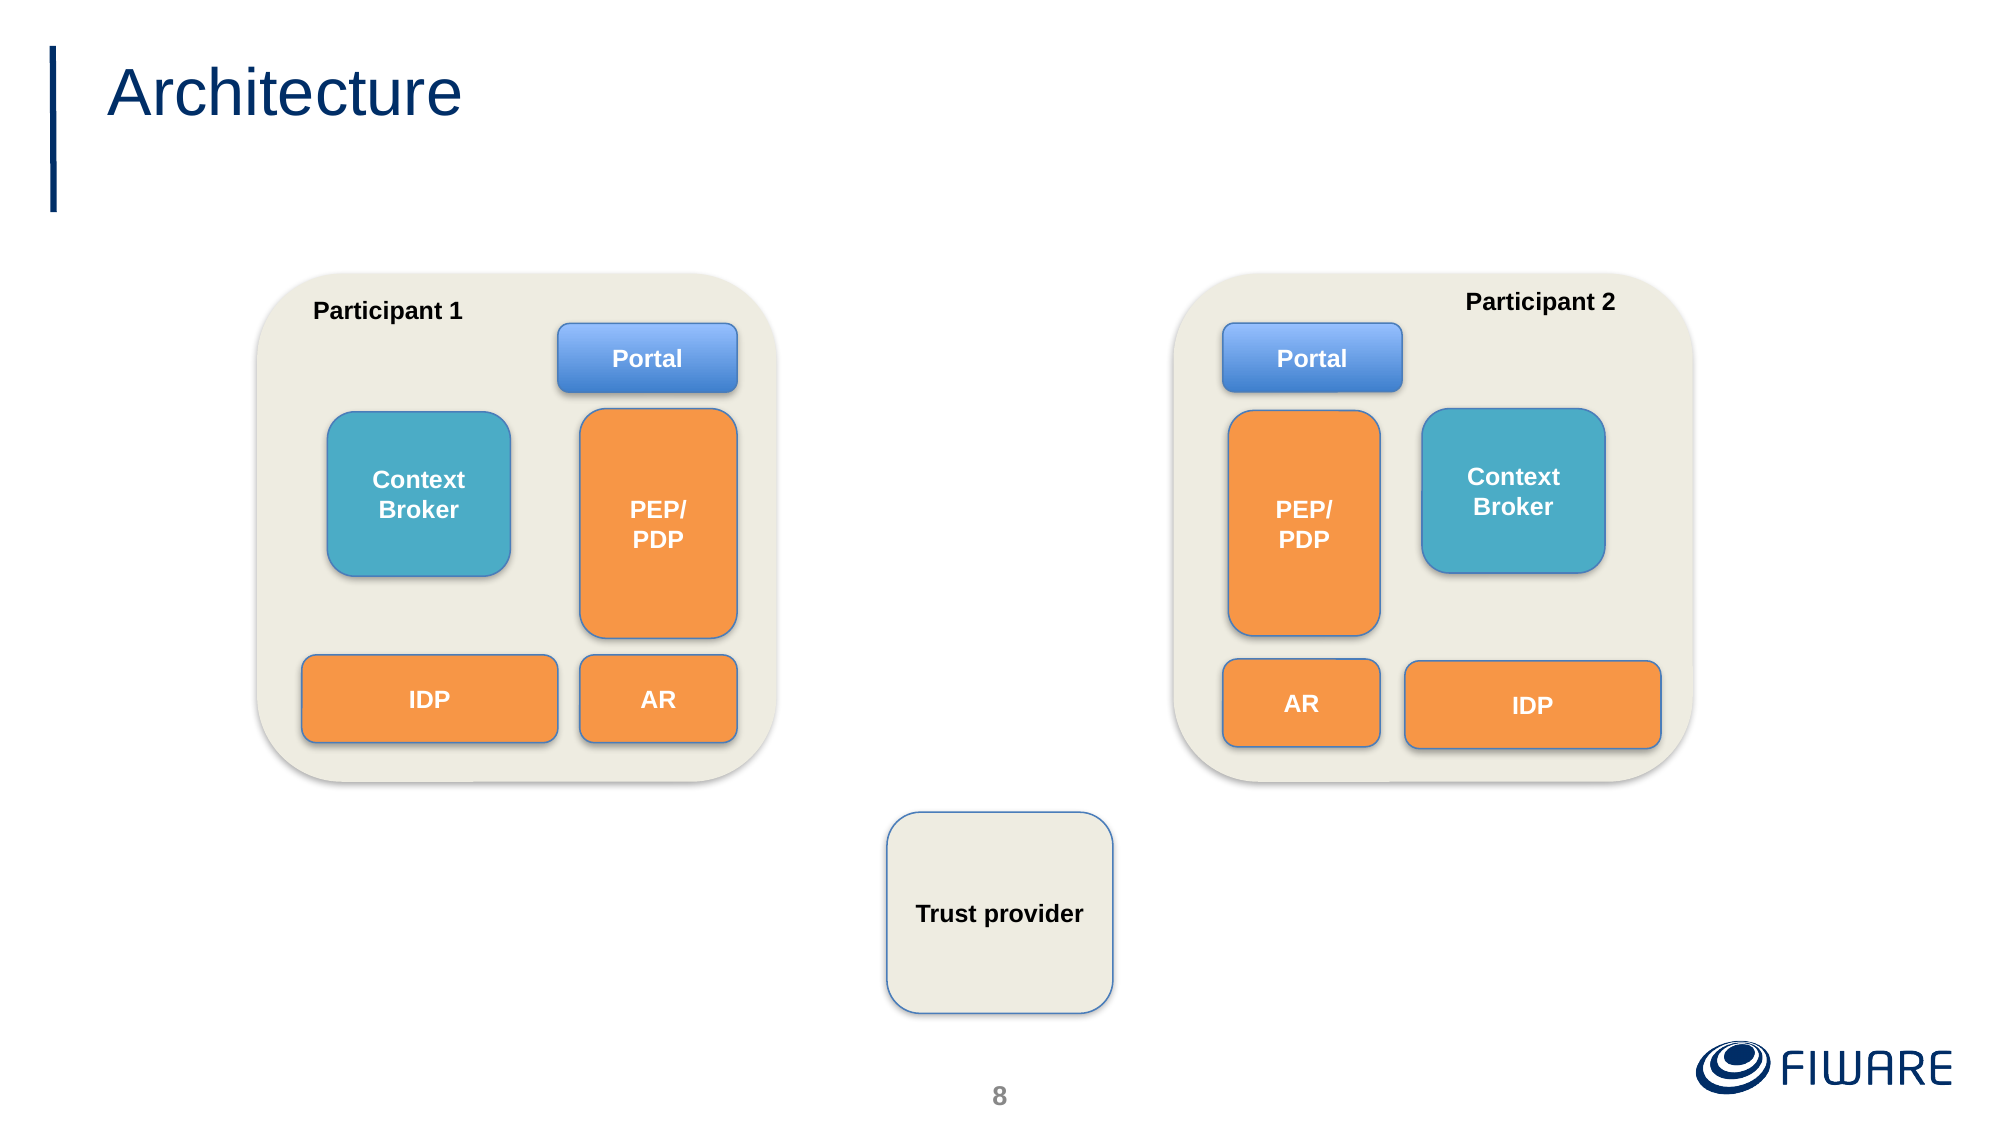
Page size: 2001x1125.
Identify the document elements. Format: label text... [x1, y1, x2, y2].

text_box Trust provider [886, 812, 1113, 1014]
text_box PEP/ PDP [1228, 410, 1381, 636]
slide_number 7 [887, 1065, 1113, 1125]
text_box Portal [1222, 323, 1403, 392]
text_box IDP [301, 654, 558, 743]
text_box AR [579, 654, 738, 743]
text_box Participant 1 [298, 287, 496, 333]
text_box [257, 274, 776, 782]
text_box Portal [557, 323, 738, 393]
text_box AR [1222, 658, 1381, 747]
text_box [1174, 274, 1692, 782]
text_box Participant 2 [1450, 278, 1665, 323]
title Architecture [92, 41, 1921, 207]
text_box Context Broker [327, 411, 511, 577]
picture [1693, 1038, 1956, 1097]
text_box Context Broker [1421, 408, 1606, 574]
text_box IDP [1404, 660, 1661, 749]
text_box PEP/ PDP [579, 408, 738, 639]
